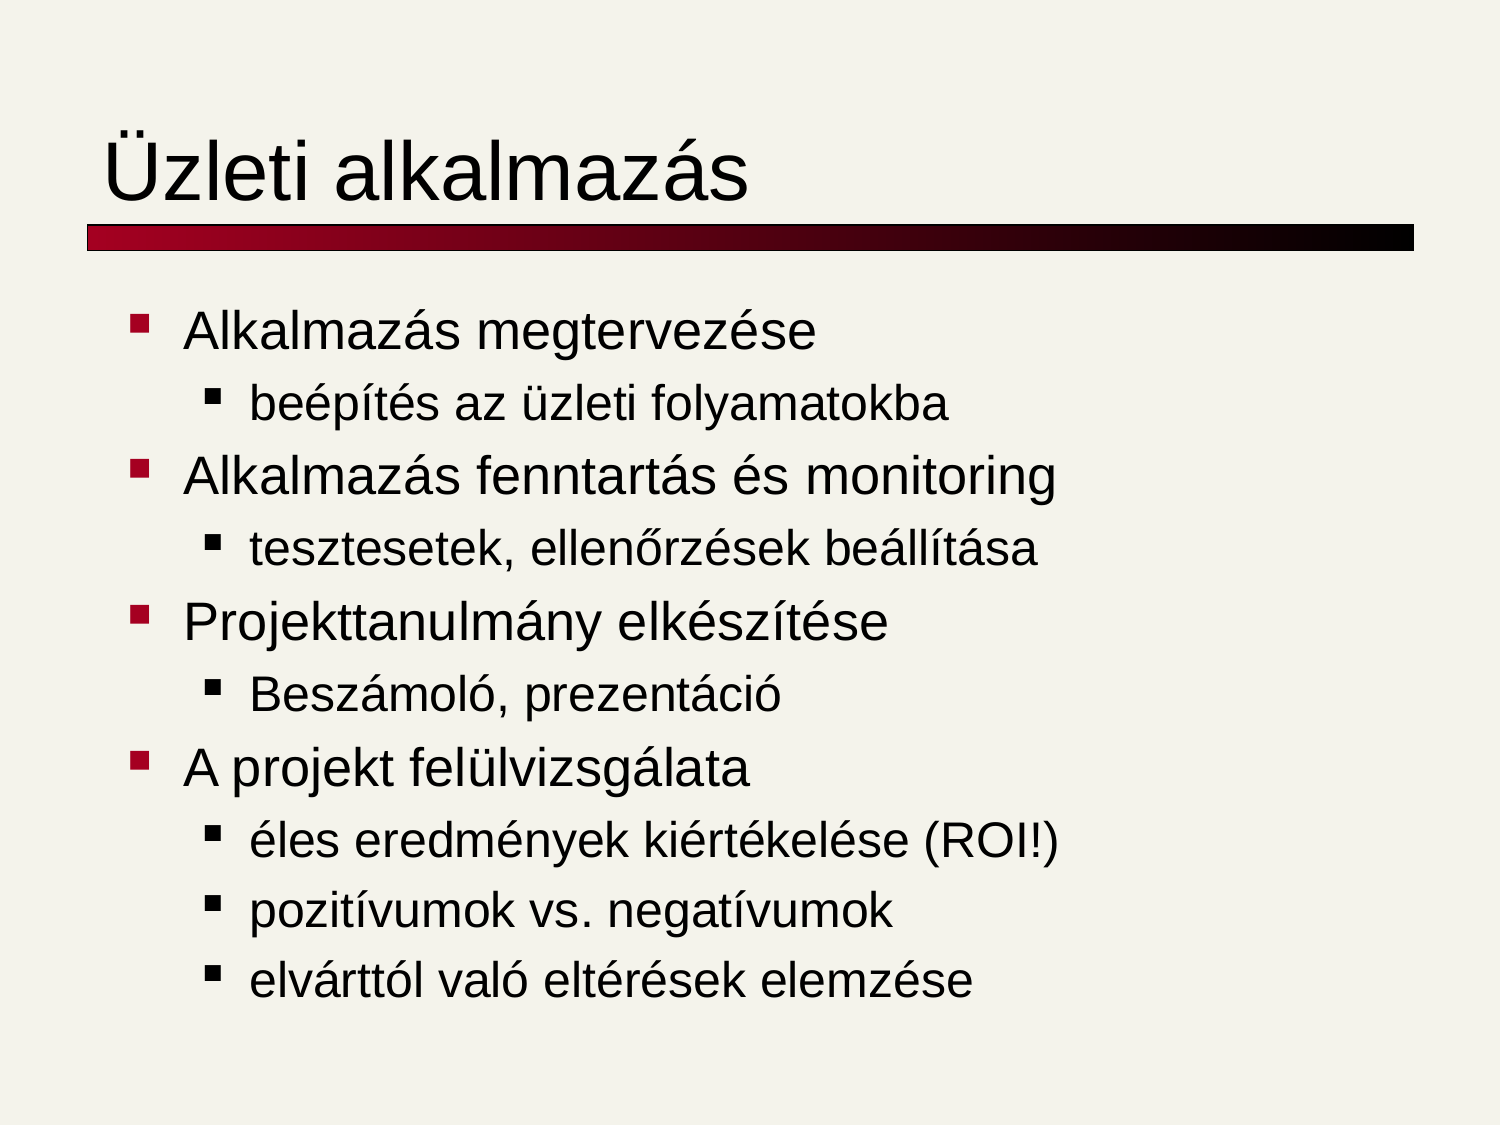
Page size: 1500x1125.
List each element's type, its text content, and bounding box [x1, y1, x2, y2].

title Üzleti alkalmazás [87, 62, 1413, 225]
list Alkalmazás megtervezése beépítés az üzleti folyamatokba Alkalmazás fenntartás és monitoring tesztesetek, ellenőrzések beállítása Projekttanulmány elkészítése Beszámoló, prezentáció A projekt felülvizsgálata éles eredmények kiértékelése (ROI!) pozitívumok vs. negatívumok elvárttól való eltérések elemzése [112, 287, 1388, 1088]
